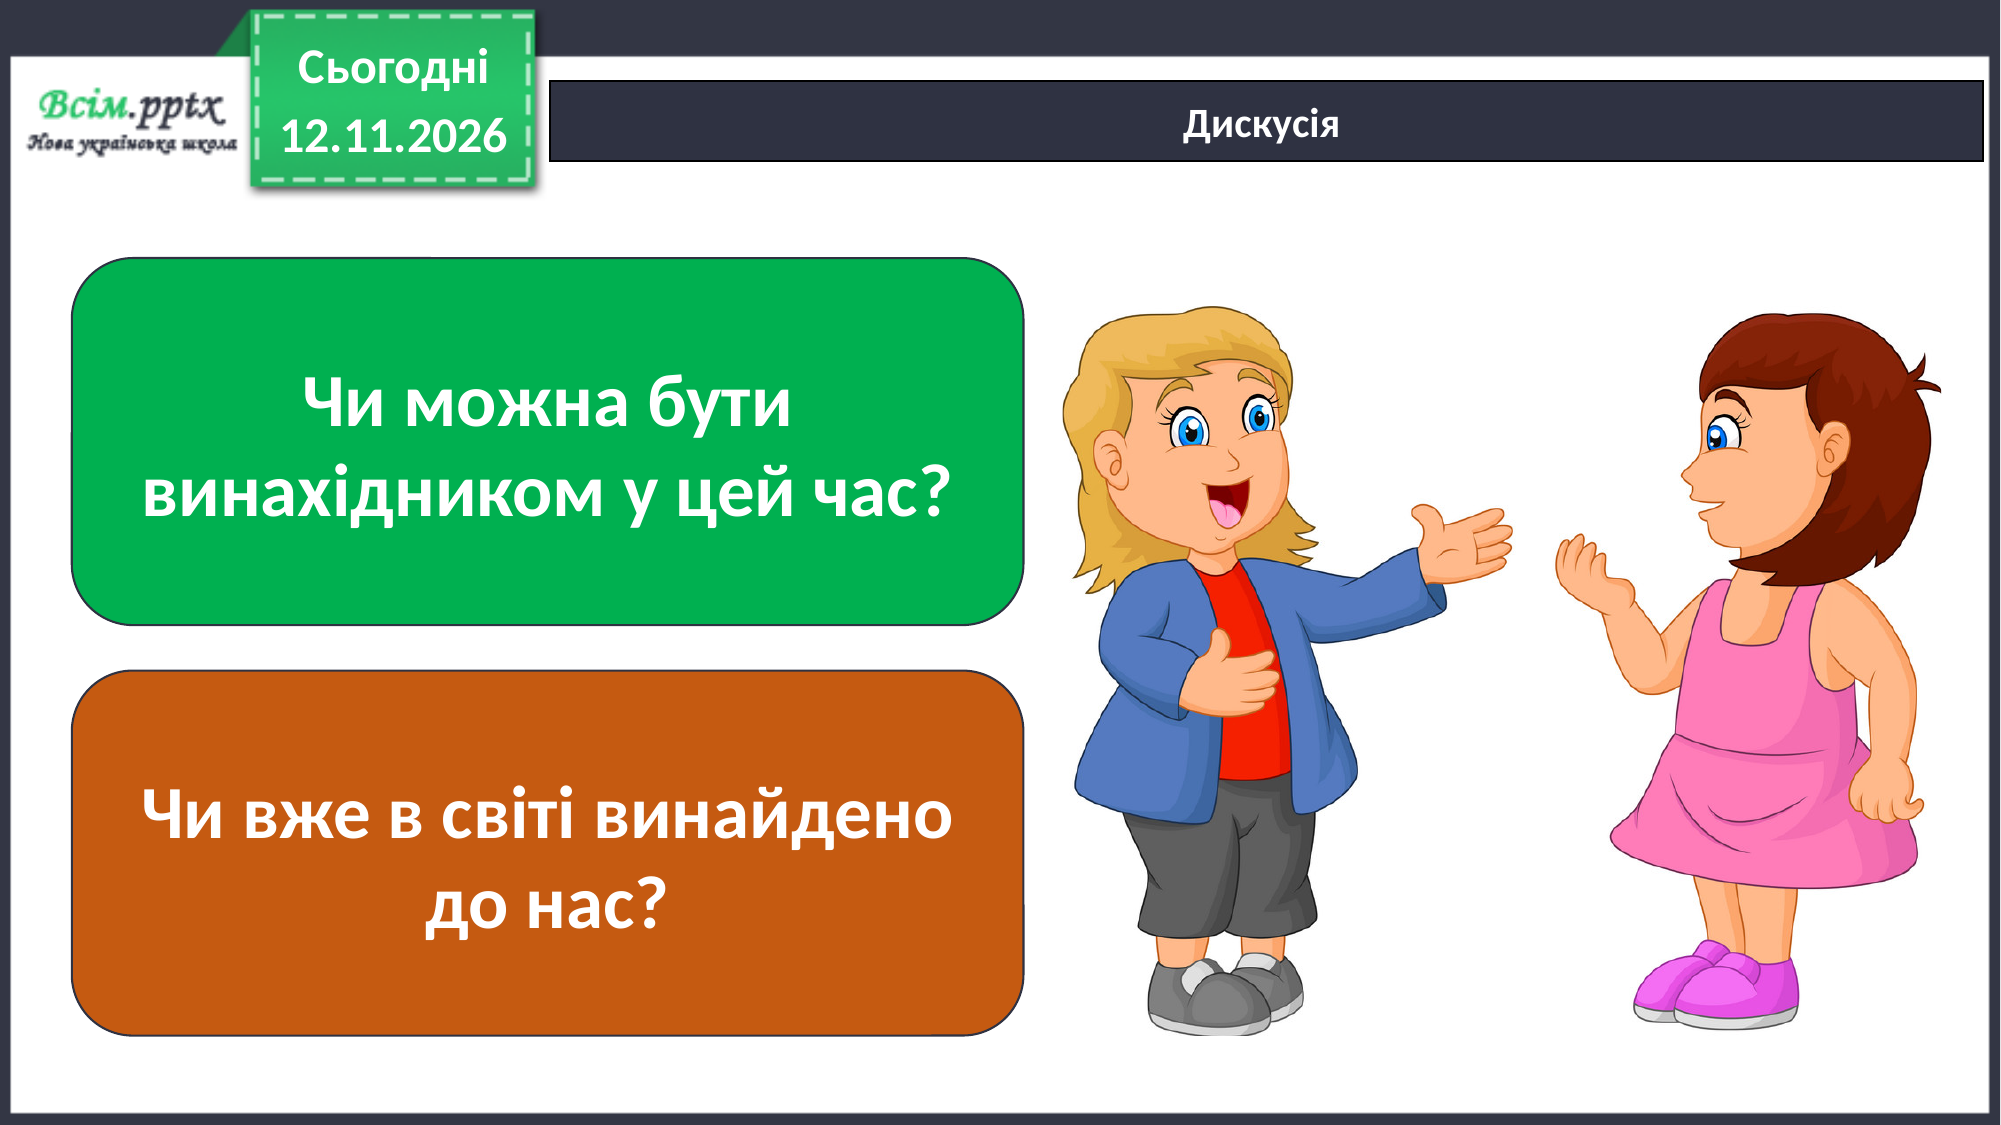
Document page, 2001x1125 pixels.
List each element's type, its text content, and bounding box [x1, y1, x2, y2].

picture [0, 0, 2001, 1125]
text_box Чи вже в світі винайдено до нас? [70, 669, 1025, 1037]
text_box Чи можна бути винахідником у цей час? [70, 256, 1025, 627]
text_box Сьогодні [284, 26, 535, 101]
text_box Дискусія [549, 80, 1984, 162]
text_box 23.02.2022 [263, 101, 524, 164]
